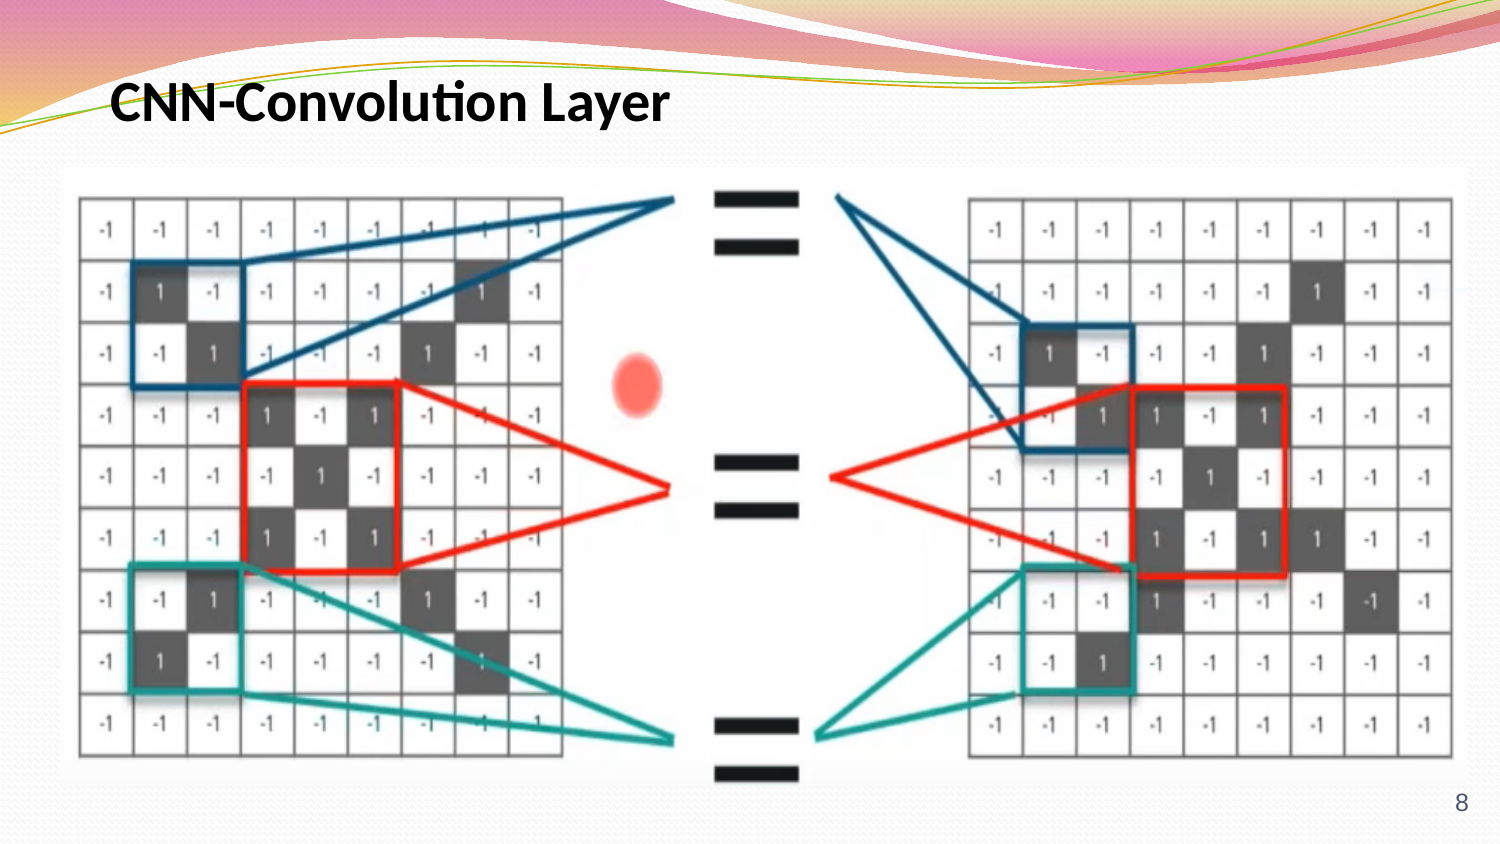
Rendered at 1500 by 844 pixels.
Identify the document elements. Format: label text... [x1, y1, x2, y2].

picture [60, 166, 1467, 786]
slide_number 8 [1394, 769, 1484, 834]
title CNN-Convolution Layer [95, 47, 1431, 134]
